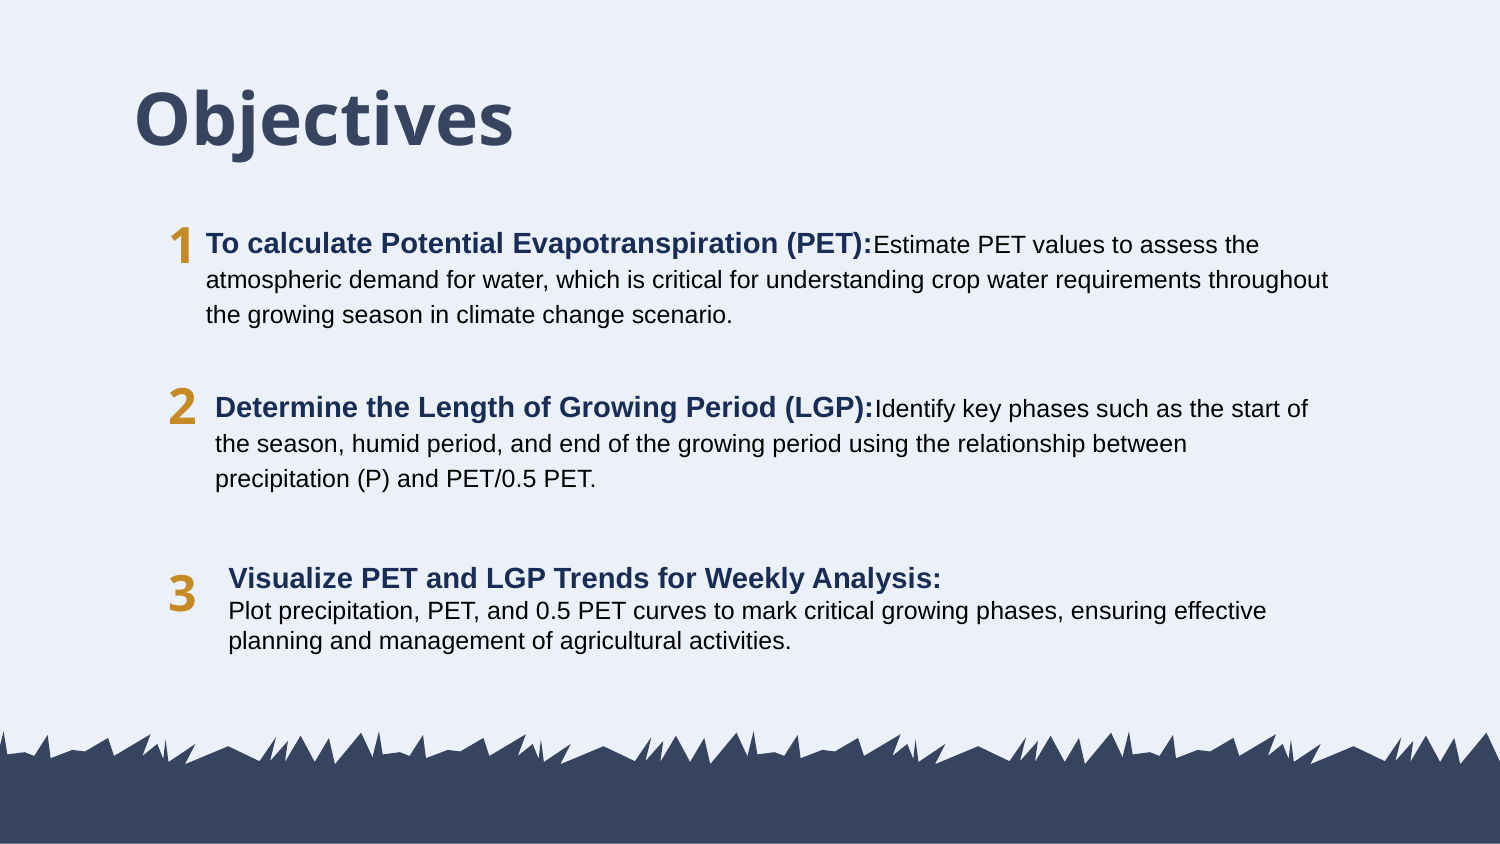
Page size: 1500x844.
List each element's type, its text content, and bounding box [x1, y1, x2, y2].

title Objectives [118, 57, 1382, 152]
text_box 3 [153, 556, 229, 617]
text_box To calculate Potential Evapotranspiration (PET):Estimate PET values to assess the atmospheric demand for water, which is critical for understanding crop water requirements throughout the growing season in climate change scenario. [190, 204, 1373, 325]
text_box 2 [153, 369, 229, 430]
text_box Determine the Length of Growing Period (LGP):Identify key phases such as the start of the season, humid period, and end of the growing period using the relationship between precipitation (P) and PET/0.5 PET. [200, 368, 1336, 474]
text_box 1 [153, 209, 229, 270]
text_box Visualize PET and LGP Trends for Weekly Analysis: Plot precipitation, PET, and 0.5 PET curves to mark critical growing phases, ensuring effective planning and management of agricultural activities. [213, 544, 1336, 650]
